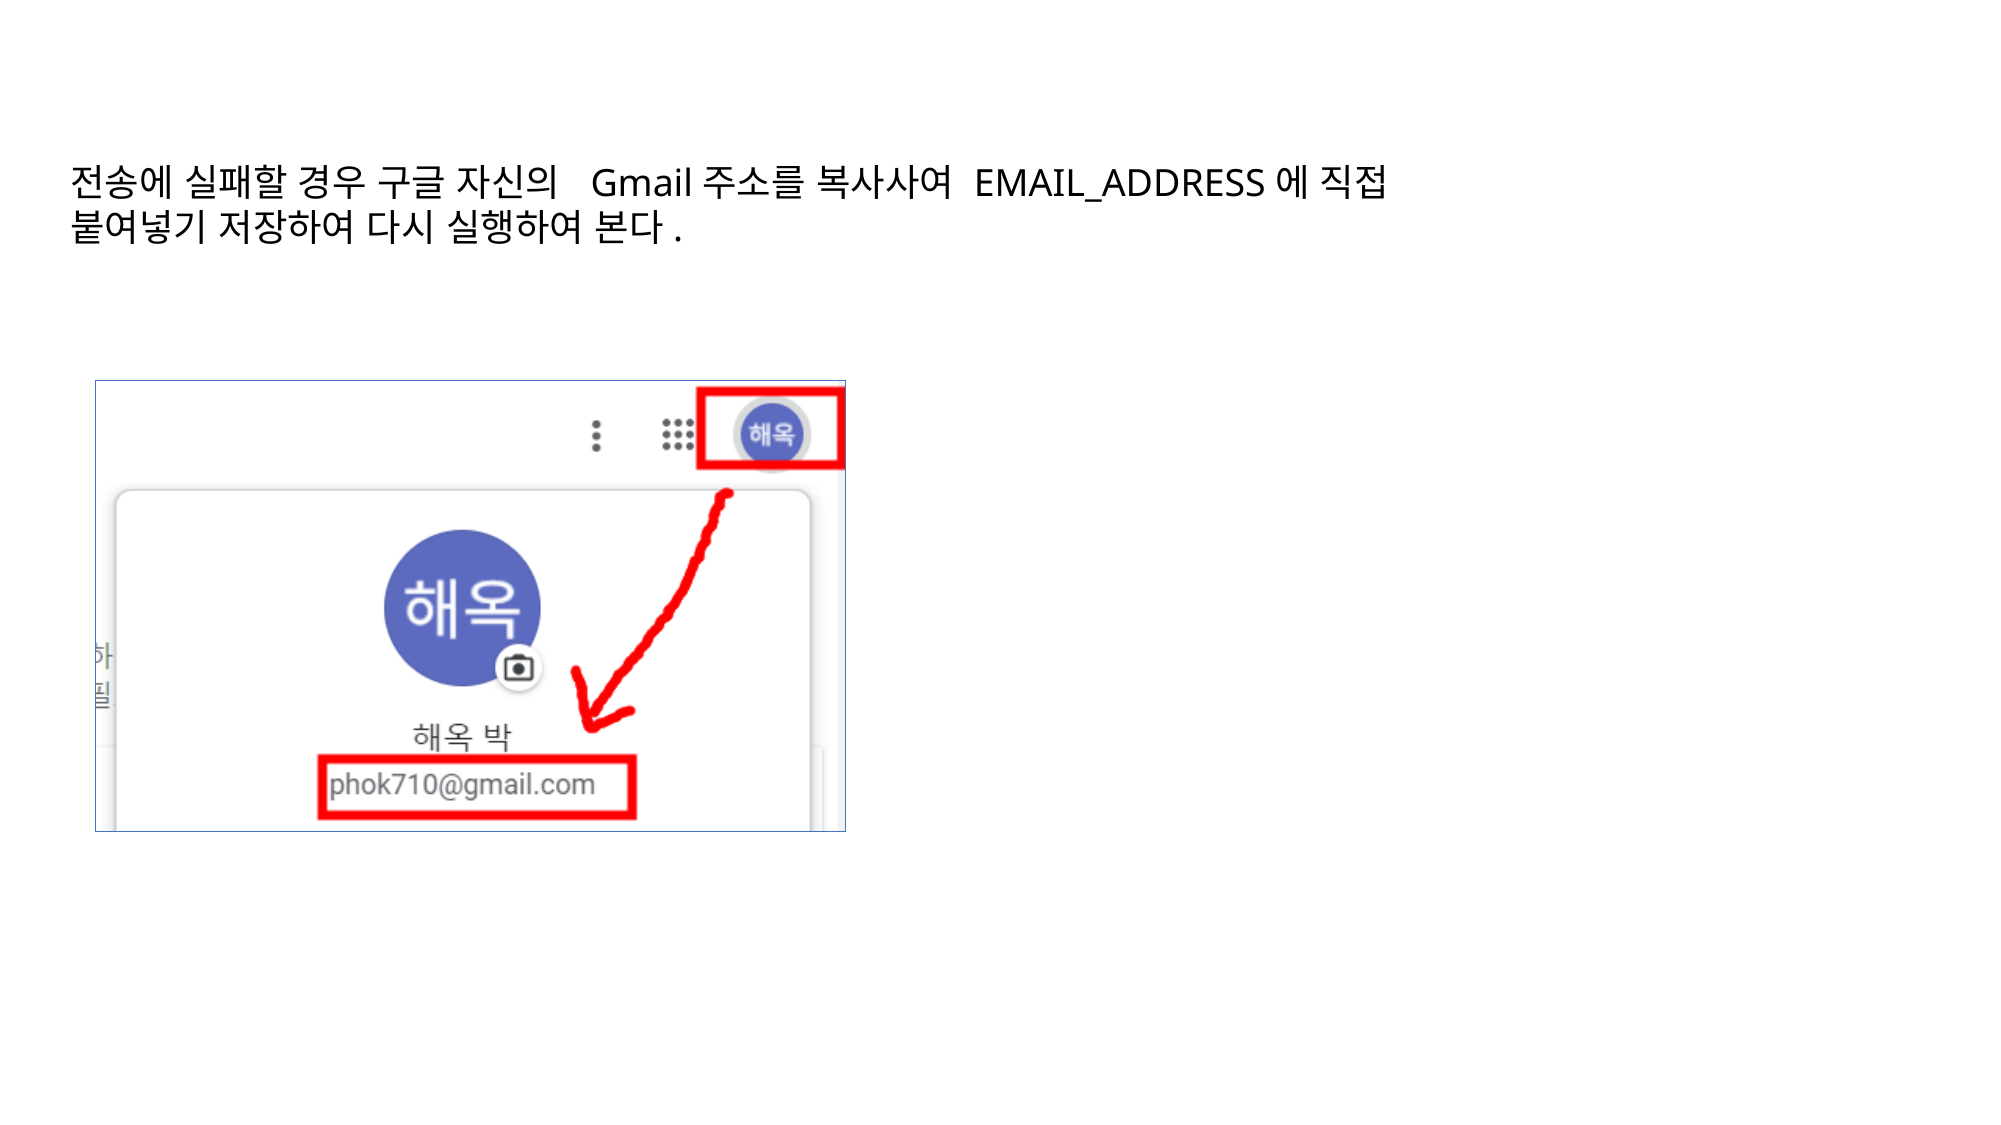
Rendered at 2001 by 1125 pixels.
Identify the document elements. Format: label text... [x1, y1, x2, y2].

picture [94, 380, 846, 832]
text_box 전송에 실패할 경우 구글 자신의 Gmail주소를 복사사여 EMAIL_ADDRESS에 직접 붙여넣기 저장하여 다시 실행하여 본다. [55, 151, 1423, 257]
